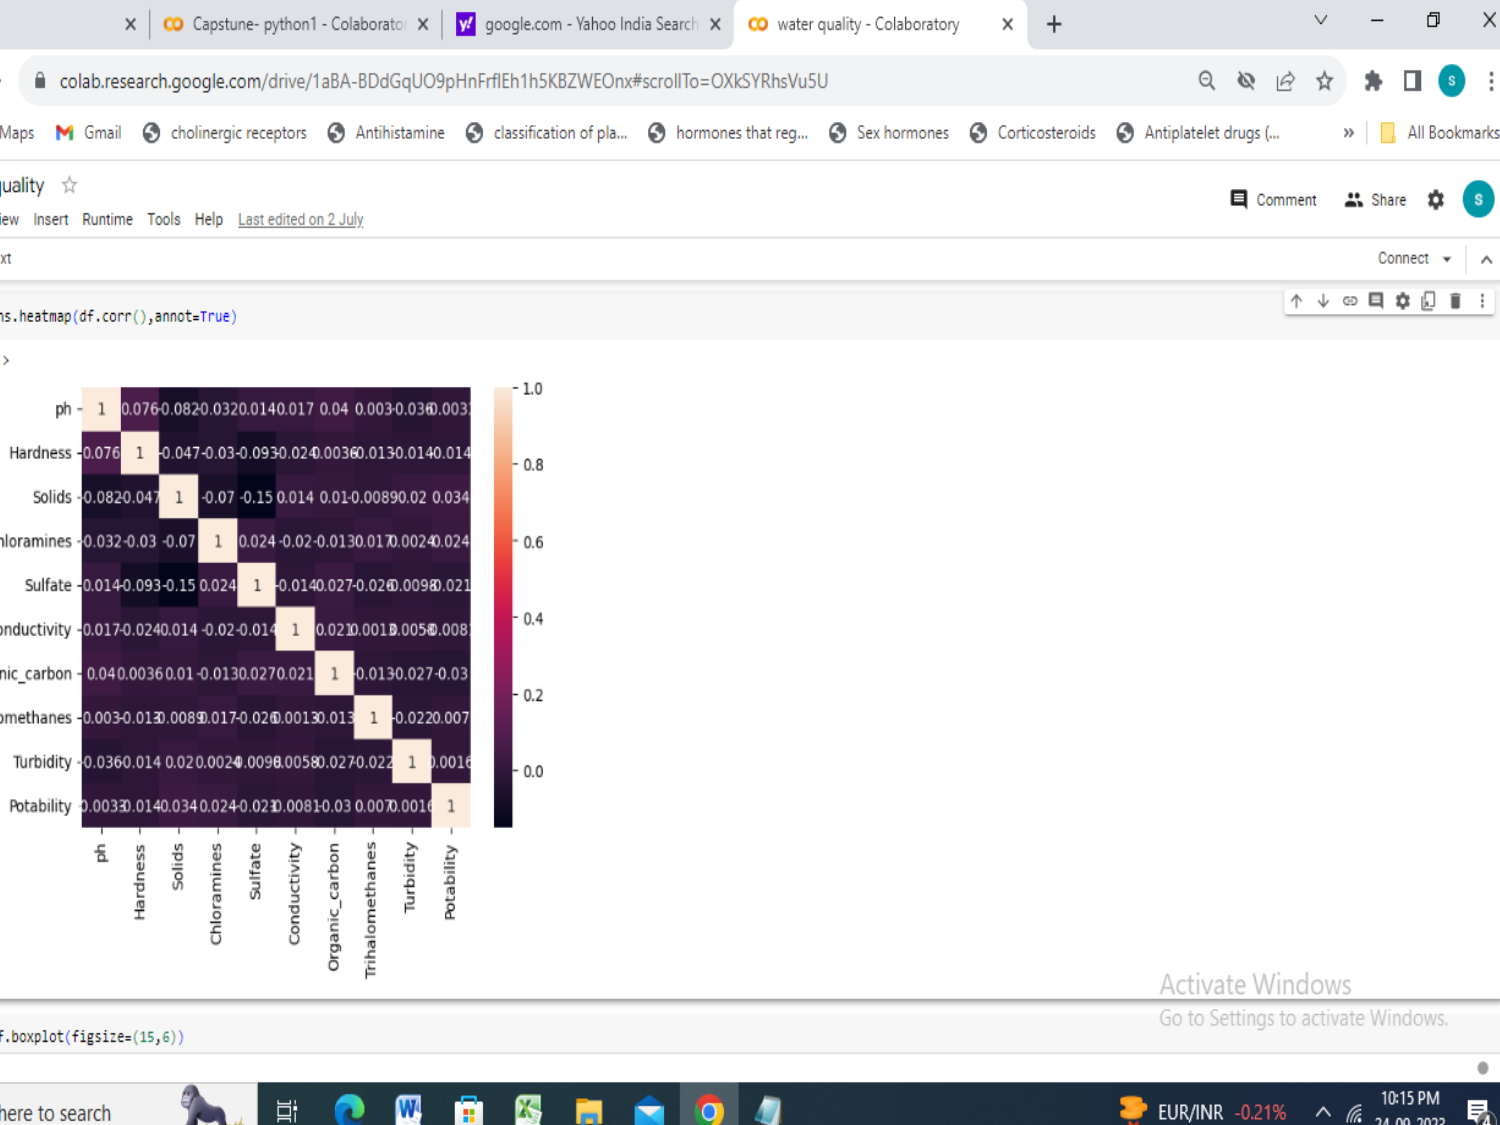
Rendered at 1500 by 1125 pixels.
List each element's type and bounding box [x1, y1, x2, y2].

list [0, 0, 1500, 1125]
